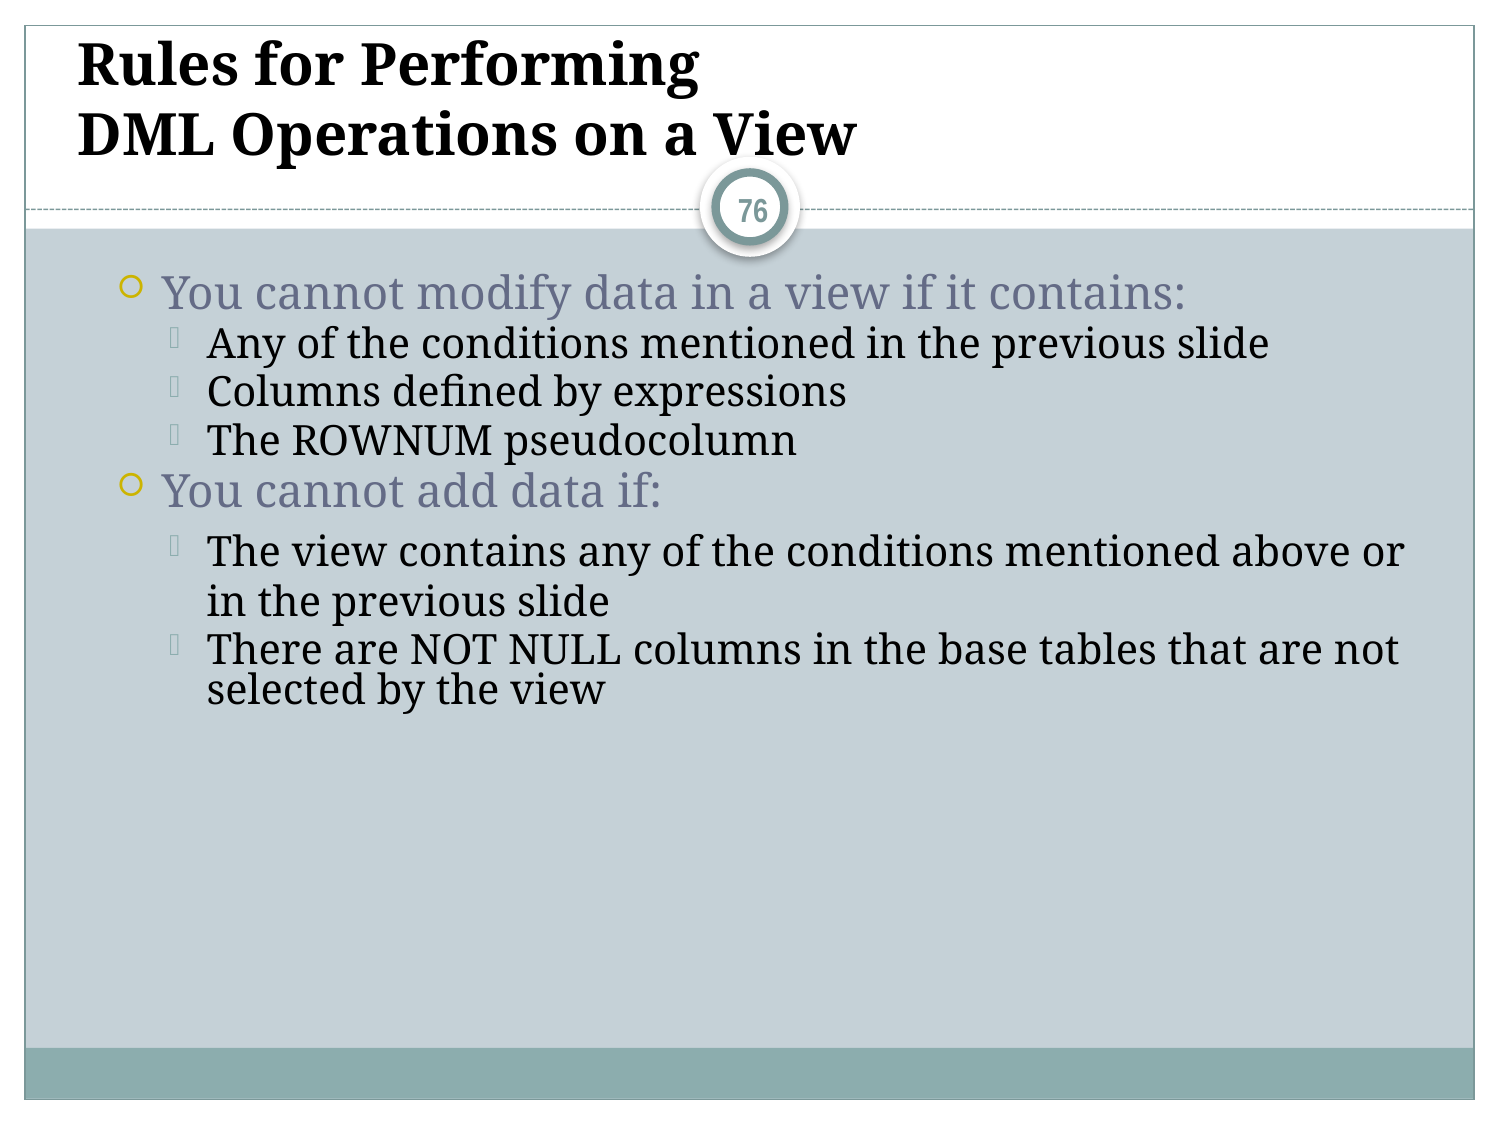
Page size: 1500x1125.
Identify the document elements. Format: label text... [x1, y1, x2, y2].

title Rules for Performing DML Operations on a View [62, 27, 1353, 176]
slide_number 76 [715, 168, 791, 241]
list You cannot modify data in a view if it contains: Any of the conditions mentioned in the previous slide Columns defined by expressions The ROWNUM pseudocolumn You cannot add data if: The view contains any of the conditions mentioned above or in the previous slide There are NOT NULL columns in the base tables that are not selected by the view [56, 266, 1460, 1011]
